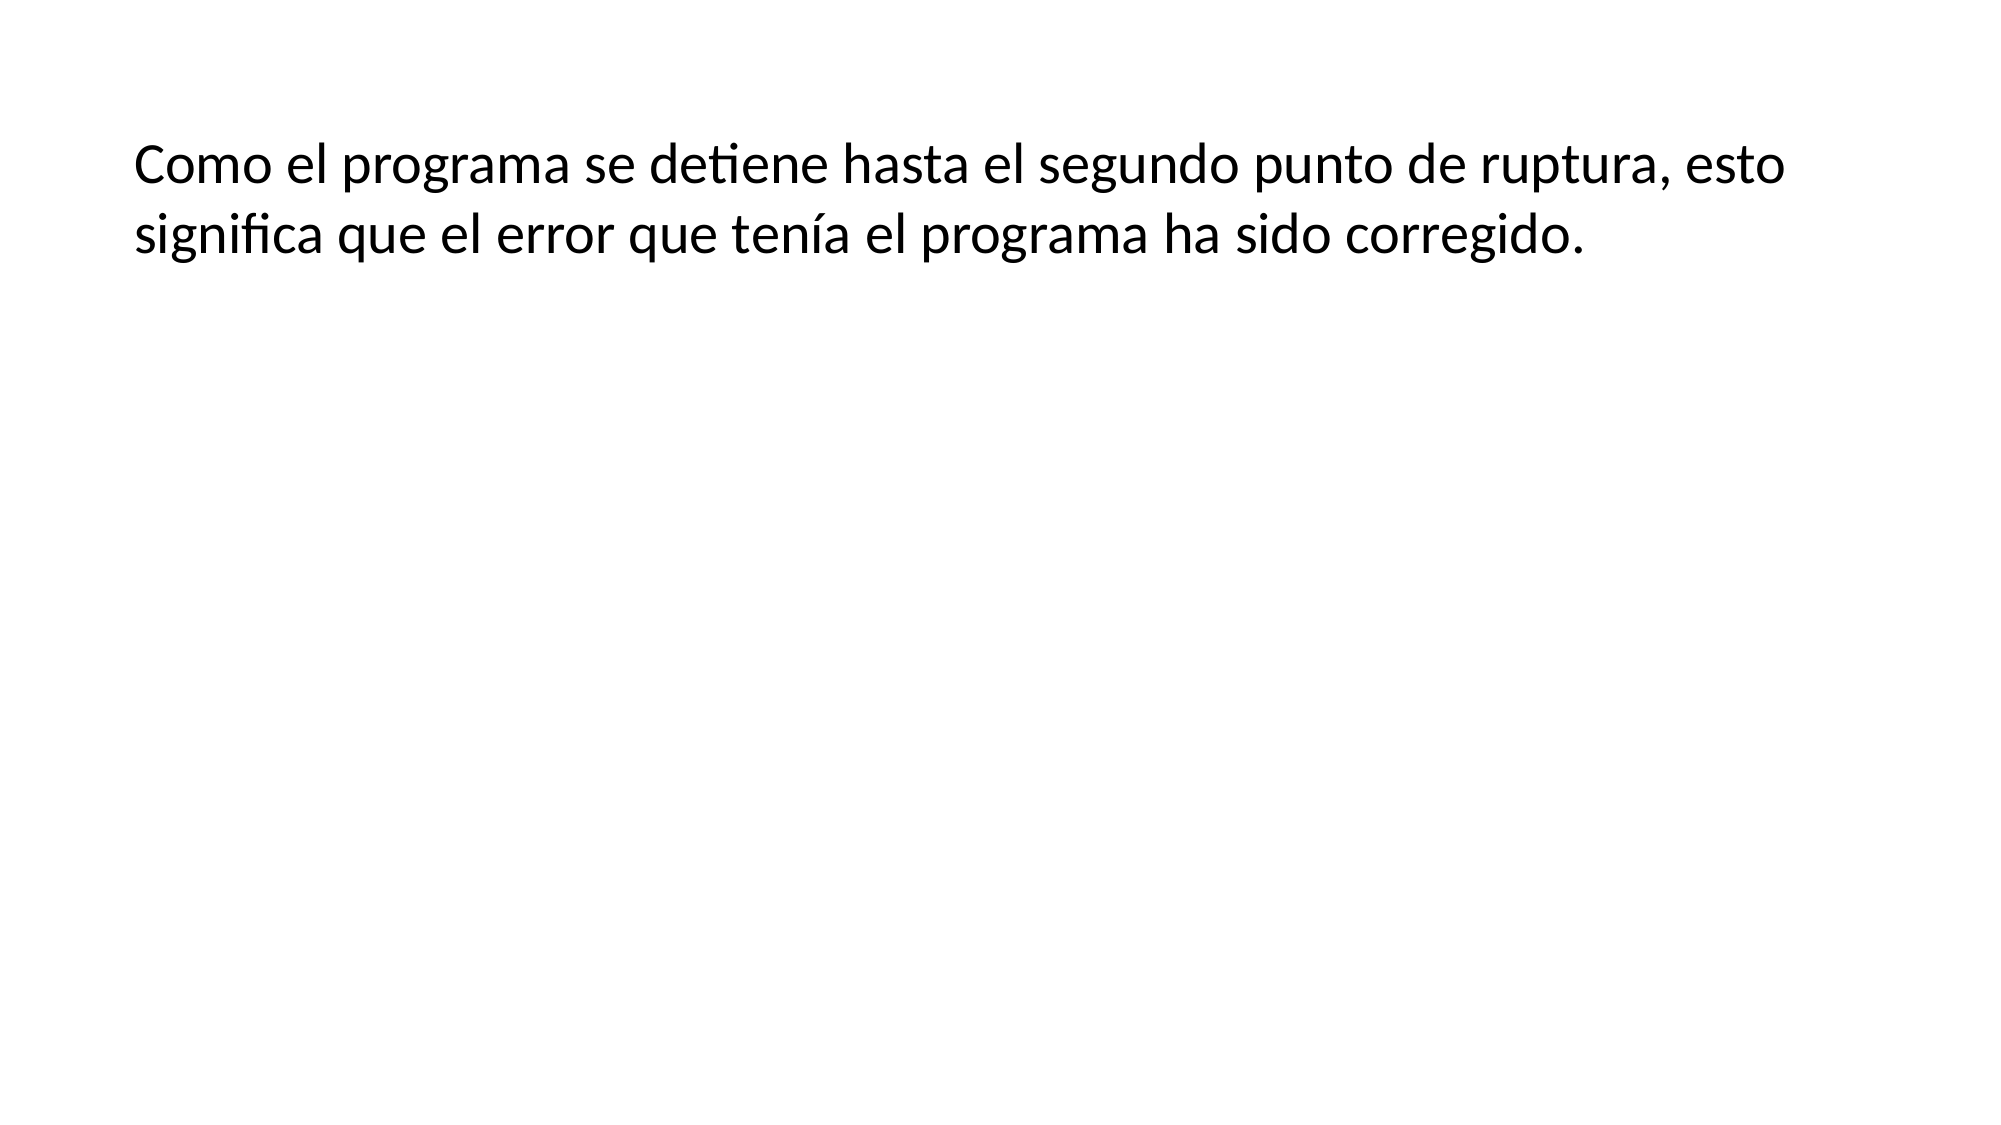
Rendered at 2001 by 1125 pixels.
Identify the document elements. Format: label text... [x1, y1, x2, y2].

text_box Como el programa se detiene hasta el segundo punto de ruptura, esto significa que el error que tenía el programa ha sido corregido. [119, 118, 1816, 273]
